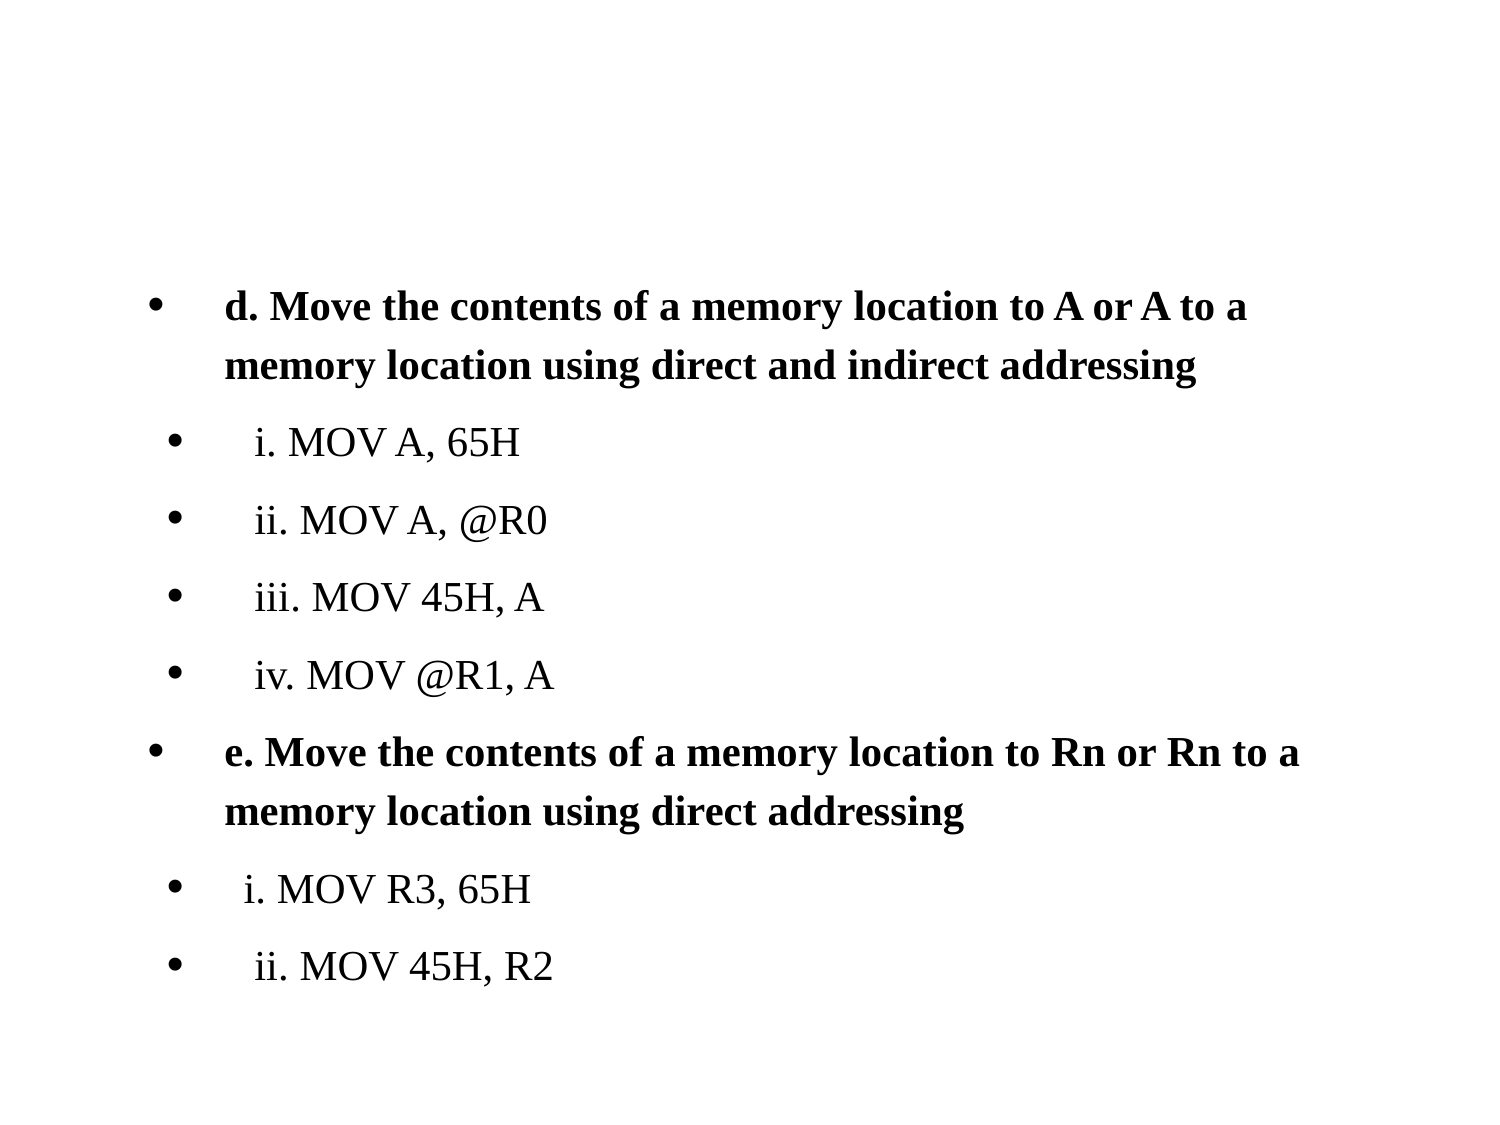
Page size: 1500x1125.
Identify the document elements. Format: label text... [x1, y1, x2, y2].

list d. Move the contents of a memory location to A or A to a memory location using direct and indirect addressing i. MOV A, 65H ii. MOV A, @R0 iii. MOV 45H, A iv. MOV @R1, A e. Move the contents of a memory location to Rn or Rn to a memory location using direct addressing i. MOV R3, 65H ii. MOV 45H, R2 [75, 262, 1425, 1005]
